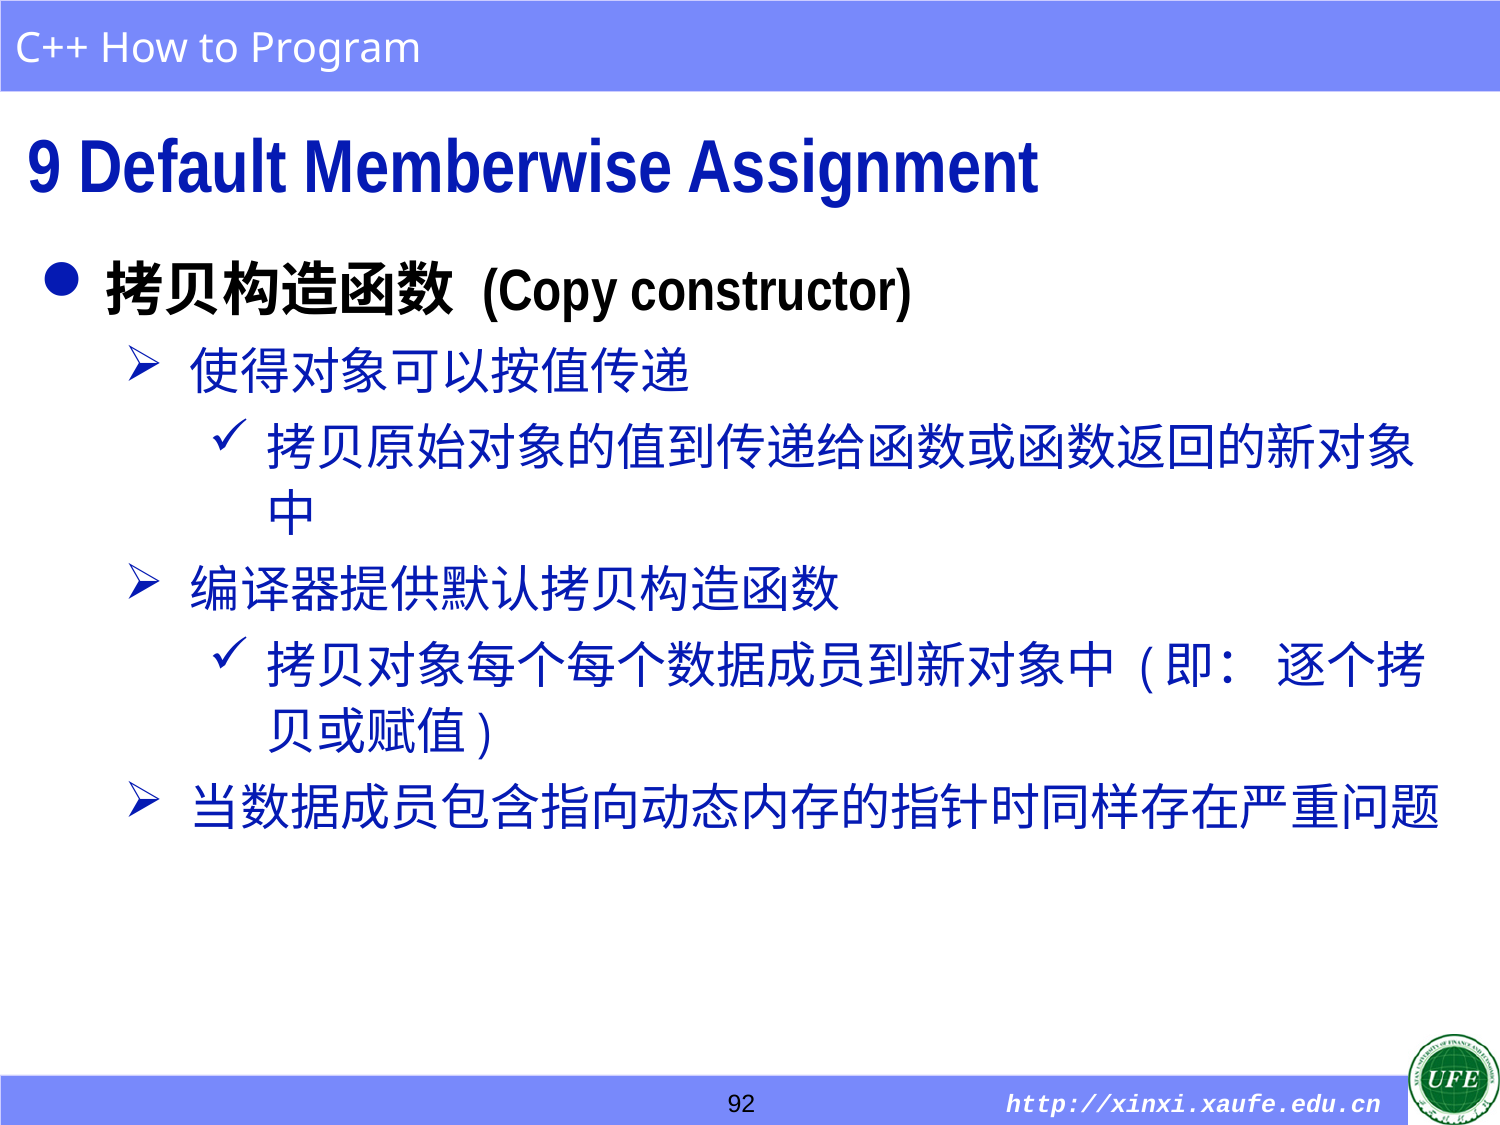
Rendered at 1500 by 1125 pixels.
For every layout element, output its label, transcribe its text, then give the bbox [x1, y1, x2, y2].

list 拷贝构造函数 (Copy constructor) 使得对象可以按值传递 拷贝原始对象的值到传递给函数或函数返回的新对象中 编译器提供默认拷贝构造函数 拷贝对象每个每个数据成员到新对象中 (即： 逐个拷贝或赋值) 当数据成员包含指向动态内存的指针时同样存在严重问题 [24, 237, 1475, 1043]
text_box 9 Default Memberwise Assignment [12, 99, 1488, 238]
picture [1408, 1034, 1500, 1125]
slide_number 92 [712, 1080, 825, 1121]
